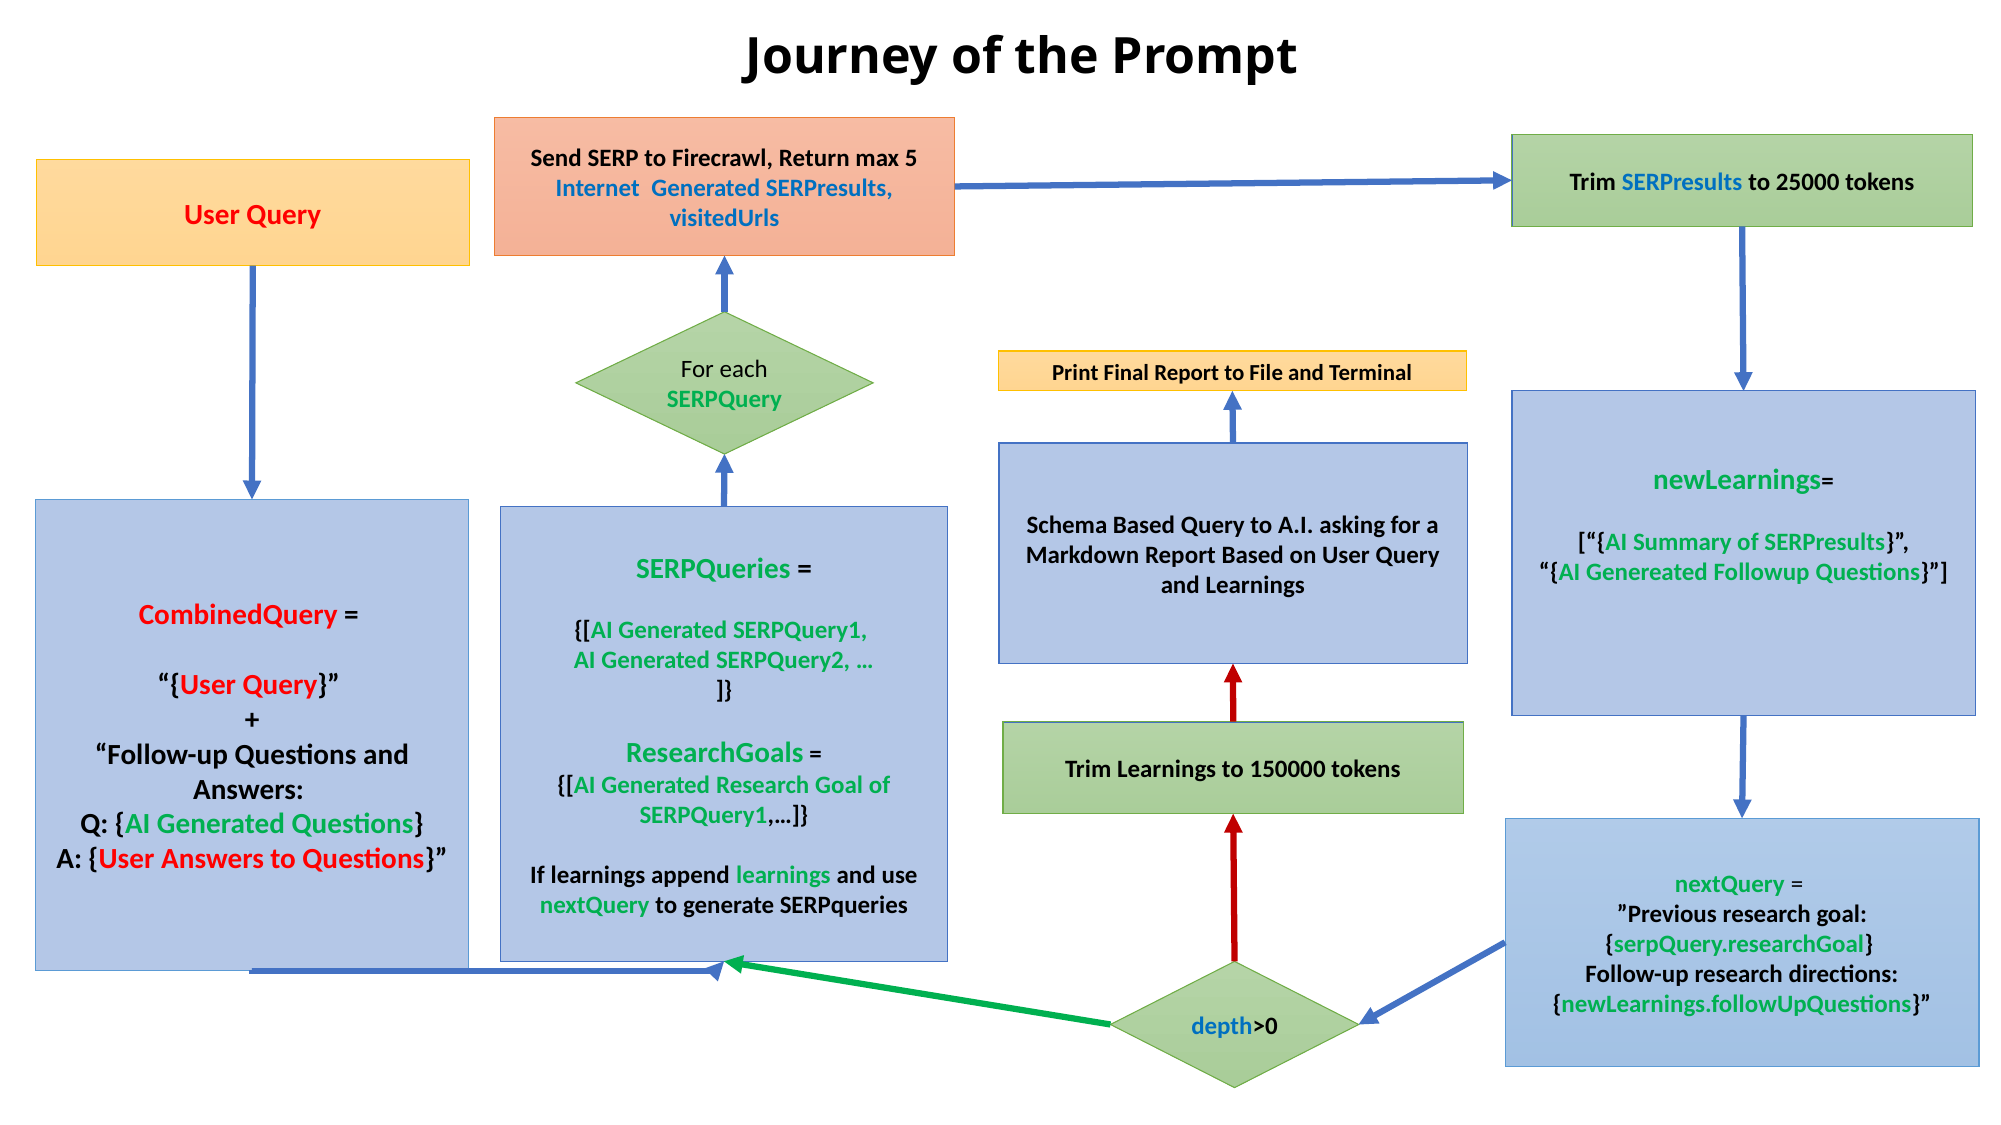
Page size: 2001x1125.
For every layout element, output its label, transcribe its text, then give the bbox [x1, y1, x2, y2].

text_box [724, 961, 1111, 1025]
text_box Send SERP to Firecrawl, Return max 5 Internet Generated SERPresults, visitedUrls [494, 117, 955, 256]
text_box SERPQueries = {[AI Generated SERPQuery1, AI Generated SERPQuery2, … ]} ResearchGoals = {[AI Generated Research Goal of SERPQuery1,…]} If learnings append learnings and use nextQuery to generate SERPqueries [500, 506, 948, 962]
text_box Trim Learnings to 150000 tokens [1002, 721, 1464, 814]
text_box nextQuery = ”Previous research goal: {serpQuery.researchGoal} Follow-up research directions: {newLearnings.followUpQuestions}” [1505, 818, 1980, 1067]
text_box Print Final Report to File and Terminal [998, 350, 1467, 391]
text_box Trim SERPresults to 25000 tokens [1511, 134, 1973, 227]
title Journey of the Prompt [356, 13, 1688, 102]
text_box depth>0 [1111, 962, 1359, 1089]
text_box CombinedQuery = “{User Query}” + “Follow-up Questions and Answers: Q: {AI Generated Questions} A: {User Answers to Questions}” [35, 499, 469, 971]
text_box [483, 729, 493, 1125]
text_box Schema Based Query to A.I. asking for a Markdown Report Based on User Query and Learnings [998, 442, 1468, 664]
text_box For each SERPQuery [574, 312, 875, 455]
text_box newLearnings= [“{AI Summary of SERPresults}”, “{AI Genereated Followup Questions}”] [1511, 390, 1976, 716]
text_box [1358, 942, 1506, 1025]
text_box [954, 180, 1512, 187]
text_box User Query [36, 159, 470, 266]
